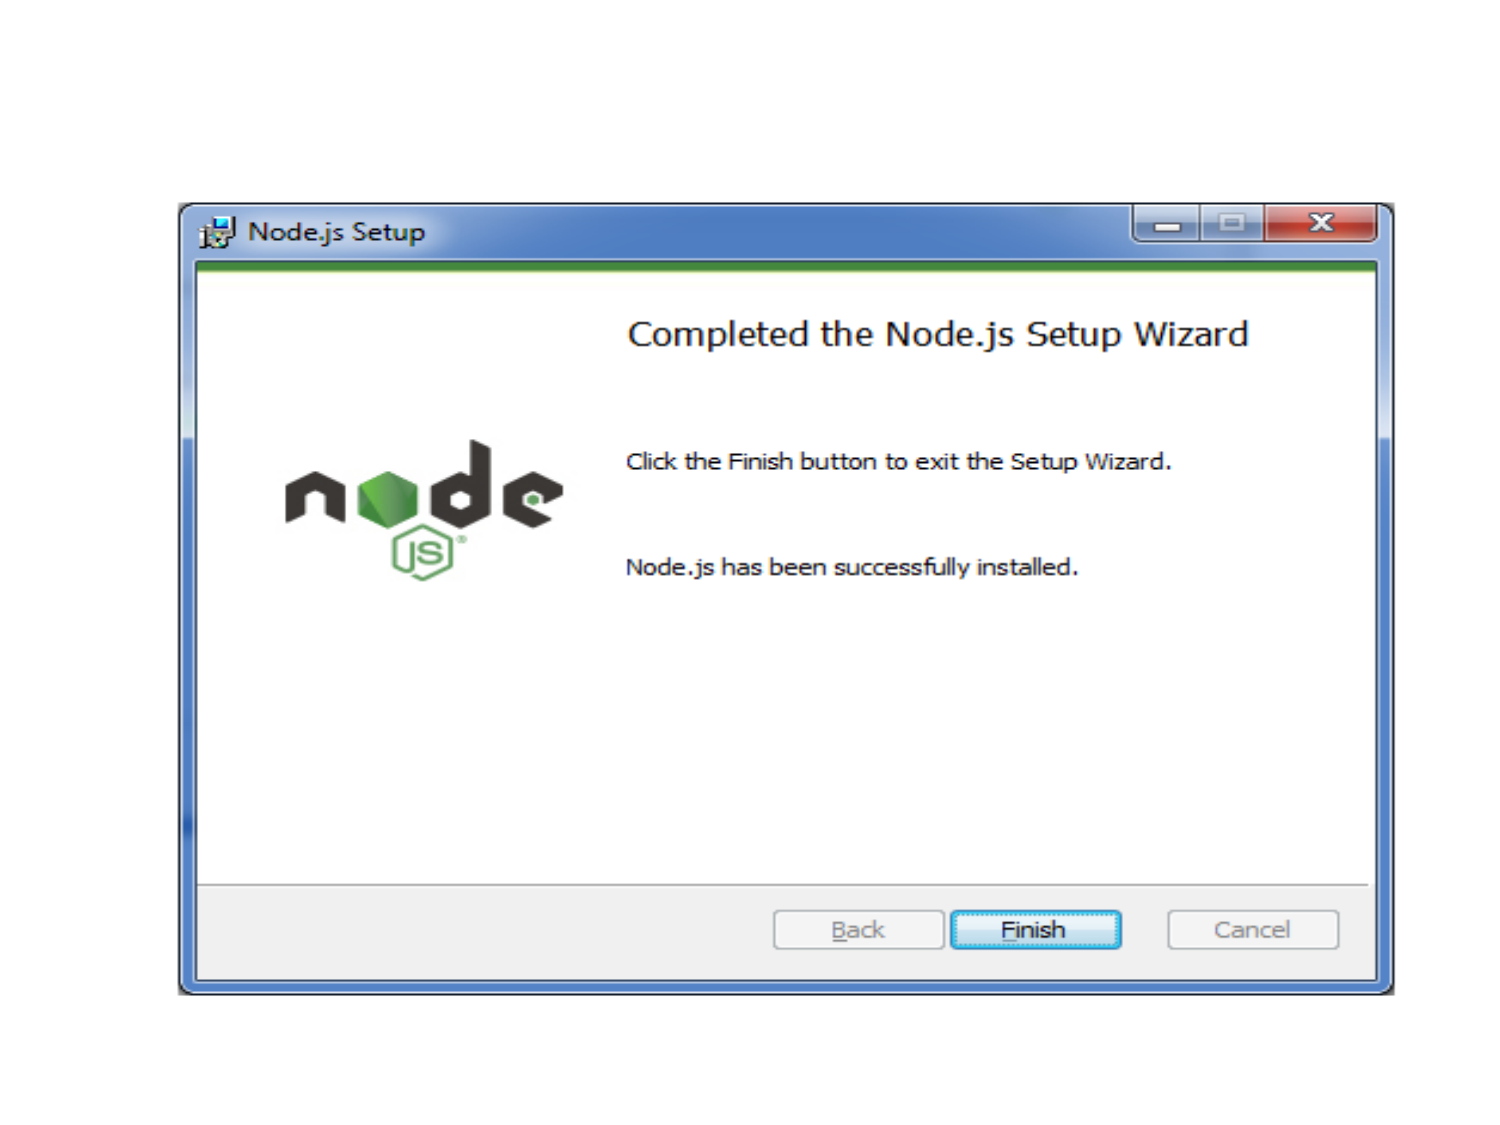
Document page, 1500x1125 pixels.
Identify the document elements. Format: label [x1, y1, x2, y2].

list [174, 199, 1400, 1001]
